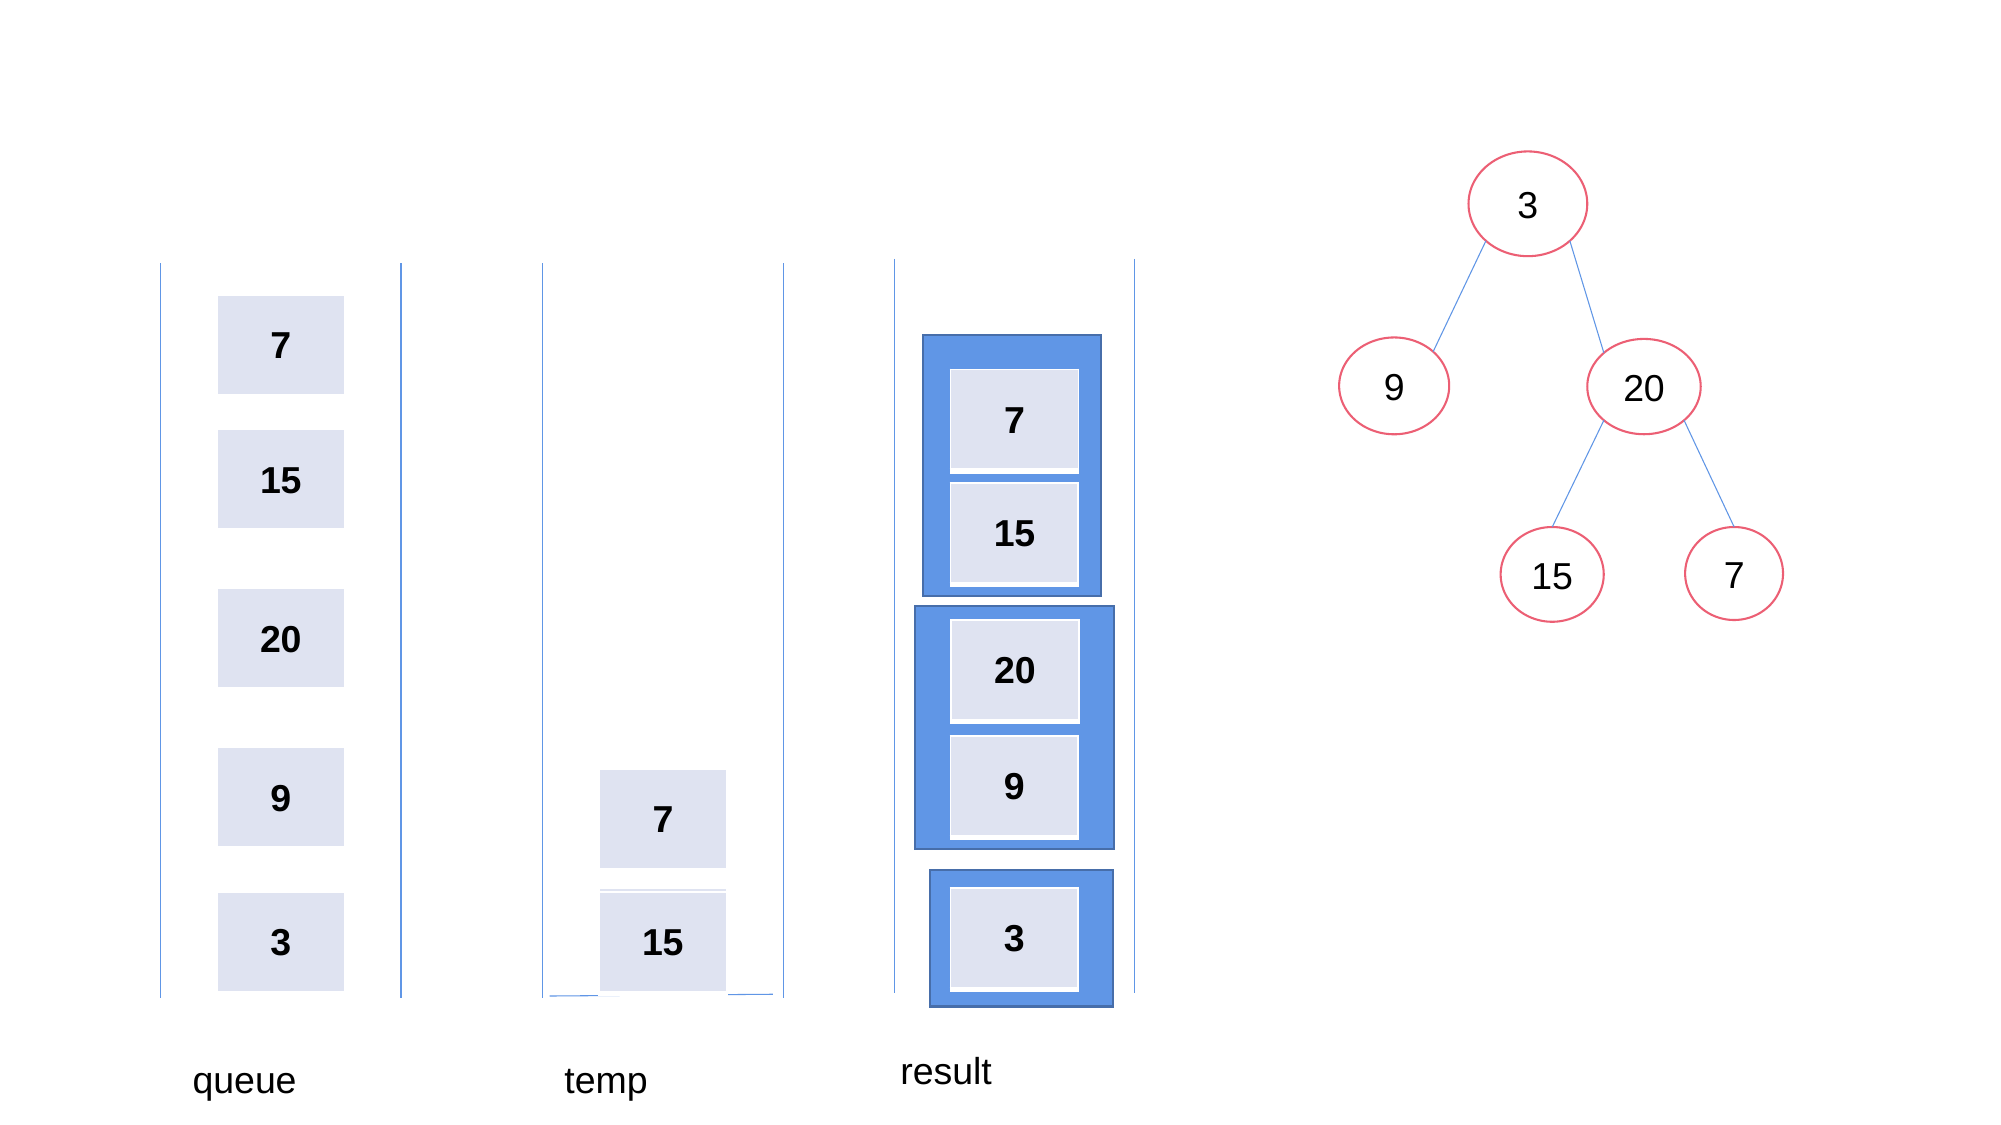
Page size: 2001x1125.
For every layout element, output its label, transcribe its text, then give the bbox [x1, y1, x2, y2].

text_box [1433, 240, 1486, 352]
table_header 7 [218, 296, 344, 394]
text_box [929, 869, 1114, 1008]
text_box 7 [1684, 526, 1785, 622]
table_header 7 [951, 370, 1078, 468]
text_box result [885, 1039, 1553, 1100]
table_header 3 [218, 893, 344, 991]
text_box 9 [1338, 336, 1451, 436]
table_header 20 [952, 621, 1078, 719]
table_header 7 [600, 770, 726, 868]
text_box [1569, 240, 1604, 353]
table_header 9 [951, 737, 1077, 835]
table_header 15 [600, 893, 726, 991]
text_box [914, 605, 1115, 850]
text_box temp [549, 1048, 784, 1109]
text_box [1552, 420, 1604, 527]
text_box queue [177, 1048, 345, 1109]
text_box 20 [1586, 337, 1702, 436]
table_header 20 [218, 589, 344, 687]
table_header 15 [951, 484, 1077, 582]
table_header 15 [218, 430, 344, 528]
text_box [1684, 420, 1735, 527]
text_box 3 [1467, 150, 1589, 258]
text_box [922, 334, 1102, 597]
table_header 3 [951, 889, 1077, 987]
table_header 9 [218, 748, 344, 846]
text_box 15 [1499, 525, 1605, 623]
